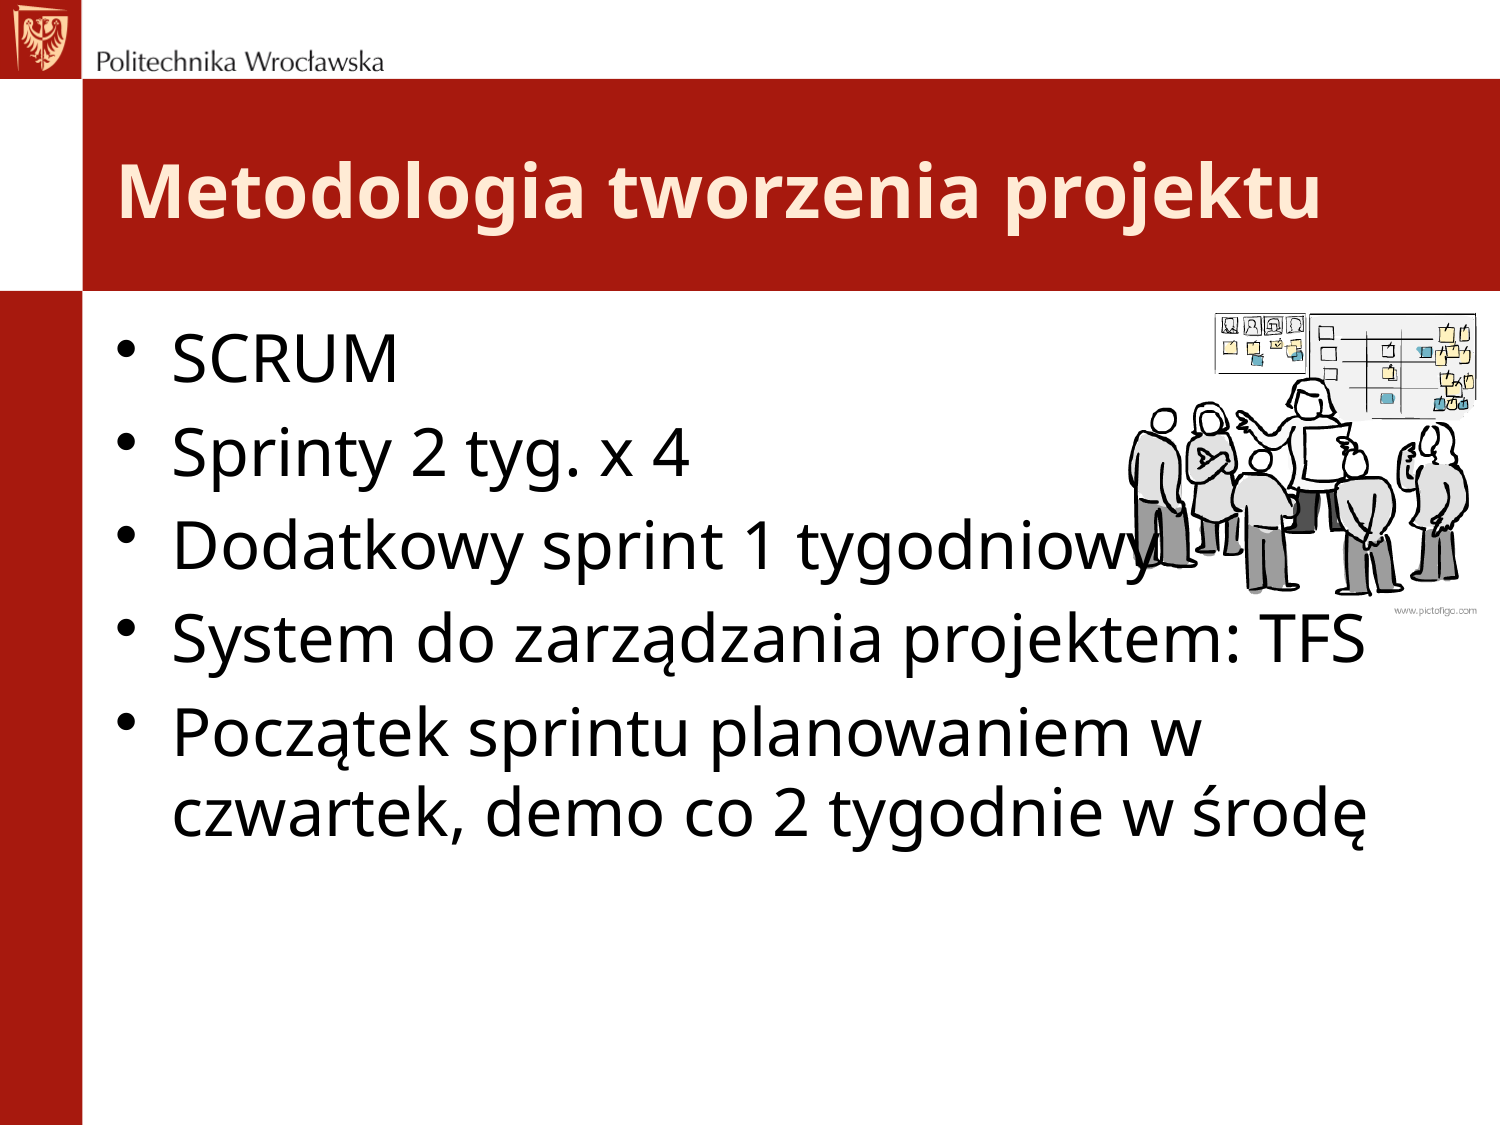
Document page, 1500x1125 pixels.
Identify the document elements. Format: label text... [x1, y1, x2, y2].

picture [0, 0, 384, 79]
list SCRUM Sprinty 2 tyg. x 4 Dodatkowy sprint 1 tygodniowy System do zarządzania projektem: TFS Początek sprintu planowaniem w czwartek, demo co 2 tygodnie w środę [100, 308, 1483, 1106]
title Metodologia tworzenia projektu [100, 103, 1483, 274]
picture [1119, 308, 1483, 622]
